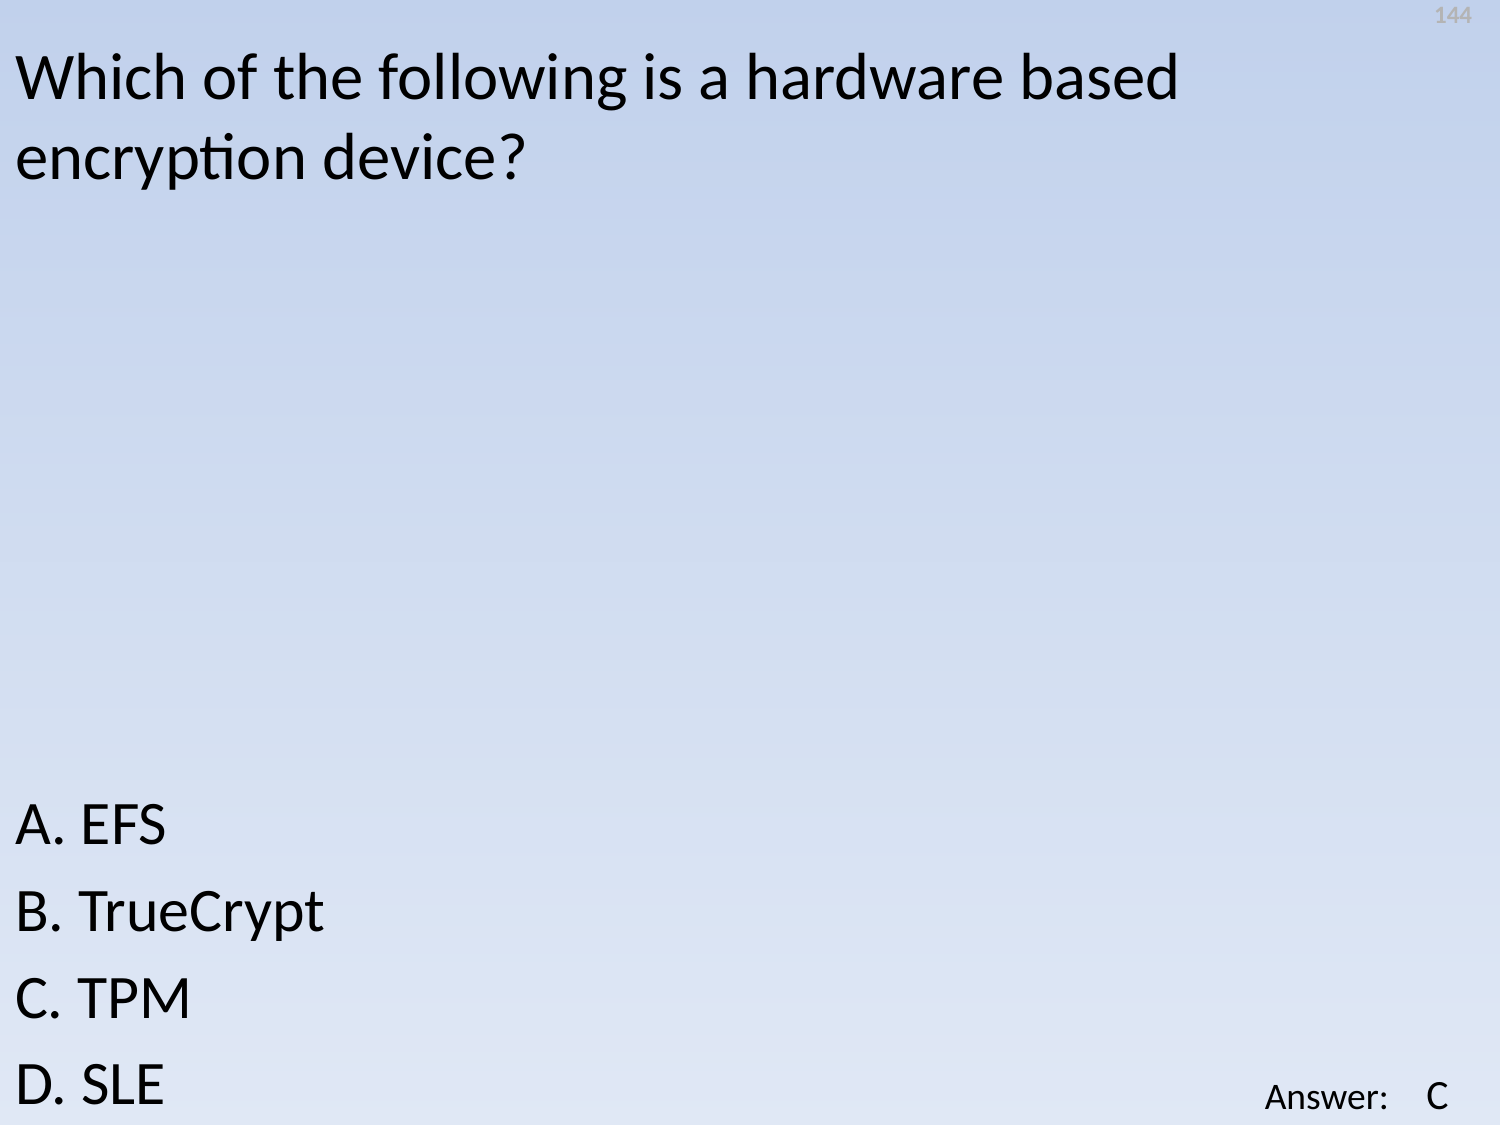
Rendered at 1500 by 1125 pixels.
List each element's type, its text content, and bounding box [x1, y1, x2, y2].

list Which of the following is a hardware based encryption device? [0, 24, 1500, 774]
slide_number 144 [1412, 0, 1488, 28]
list A. EFS B. TrueCrypt C. TPM D. SLE [0, 774, 1500, 1125]
list C [1374, 1060, 1500, 1123]
